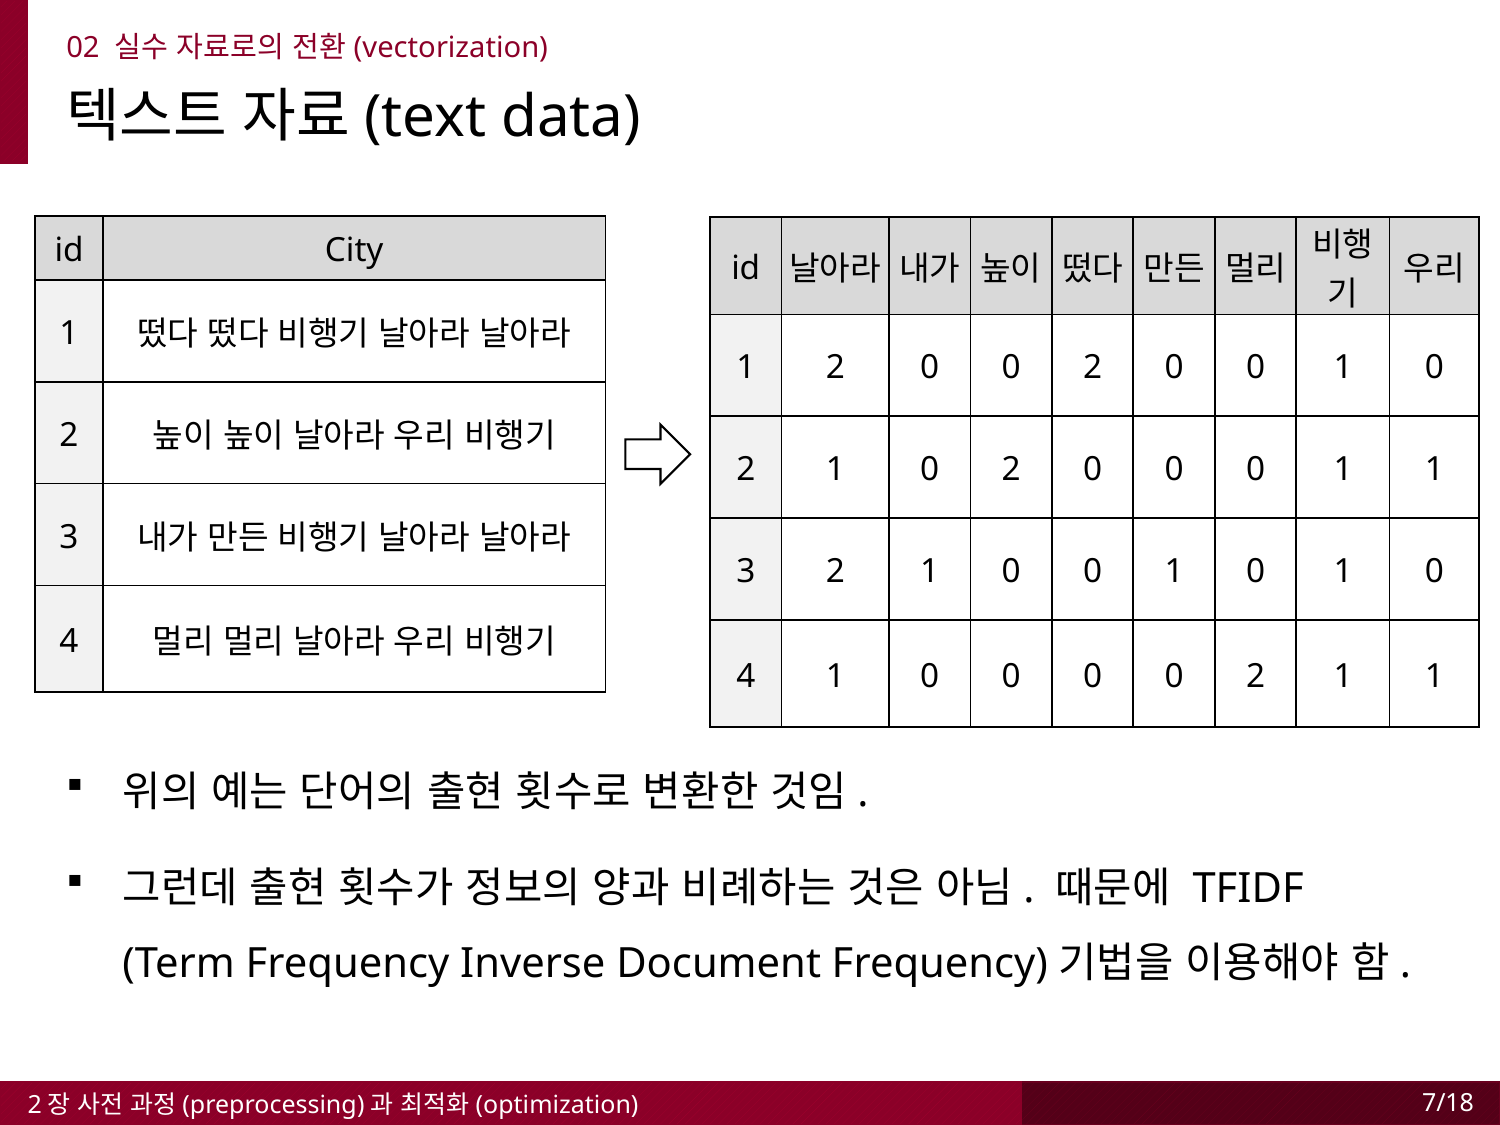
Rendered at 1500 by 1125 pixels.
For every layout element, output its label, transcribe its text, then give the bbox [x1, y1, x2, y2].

table_cell 0 [1053, 417, 1132, 517]
table_cell 2 [1053, 315, 1132, 415]
table_cell 1 [1390, 621, 1478, 726]
table_cell 2 [971, 417, 1051, 517]
table_header 내가 [890, 218, 970, 314]
table_cell 1 [1297, 621, 1389, 726]
list 텍스트 자료(text data) [51, 78, 1436, 163]
table_cell 0 [1216, 519, 1295, 619]
table_cell 1 [782, 621, 888, 726]
table_cell 1 [890, 519, 970, 619]
list 02 실수 자료로의 전환(vectorization) [51, 24, 1436, 65]
table_header 높이 [971, 218, 1051, 314]
table_cell 2 [1216, 621, 1295, 726]
text_box [624, 422, 692, 487]
table_cell 0 [1134, 621, 1214, 726]
table_cell 4 [36, 586, 102, 691]
table_header City [104, 217, 605, 279]
table_cell 1 [1134, 519, 1214, 619]
table_cell 1 [1297, 417, 1389, 517]
table_cell 3 [36, 484, 102, 585]
table_cell 2 [782, 519, 888, 619]
table_header 날아라 [782, 218, 888, 314]
table_cell 1 [711, 315, 781, 415]
table_header id [711, 218, 781, 314]
table_header id [36, 217, 102, 279]
table_header 멀리 [1216, 218, 1295, 314]
table_cell 멀리 멀리 날아라 우리 비행기 [104, 586, 605, 691]
table_cell 0 [971, 519, 1051, 619]
table_cell 0 [890, 417, 970, 517]
table_cell 0 [971, 621, 1051, 726]
table_cell 0 [890, 621, 970, 726]
table_cell 0 [1390, 315, 1478, 415]
table_cell 내가 만든 비행기 날아라 날아라 [104, 484, 605, 585]
table_cell 0 [971, 315, 1051, 415]
table_cell 0 [1134, 315, 1214, 415]
table_cell 0 [1053, 621, 1132, 726]
table_cell 1 [1297, 519, 1389, 619]
table_cell 1 [1297, 315, 1389, 415]
table_header 비행기 [1297, 218, 1389, 314]
table_cell 0 [1053, 519, 1132, 619]
table_header 우리 [1390, 218, 1478, 314]
table_cell 떴다 떴다 비행기 날아라 날아라 [104, 281, 605, 381]
table_cell 높이 높이 날아라 우리 비행기 [104, 383, 605, 483]
table_cell 2 [711, 417, 781, 517]
table_cell 2 [782, 315, 888, 415]
table_cell 2 [36, 383, 102, 483]
list 위의 예는 단어의 출현 횟수로 변환한 것임. 그런데 출현 횟수가 정보의 양과 비례하는 것은 아님. 때문에 TFIDF (Term Frequency Inverse Document Frequency)기법을 이용해야 함. [51, 732, 1436, 1039]
table_cell 1 [1390, 417, 1478, 517]
table_cell 0 [1216, 315, 1295, 415]
table_cell 1 [782, 417, 888, 517]
table_cell 0 [1390, 519, 1478, 619]
table_cell 0 [1134, 417, 1214, 517]
table_cell 3 [711, 519, 781, 619]
table_cell 0 [1216, 417, 1295, 517]
slide_number 7/18 [1151, 1082, 1490, 1125]
table_header 만든 [1134, 218, 1214, 314]
footer 2장 사전 과정(preprocessing)과 최적화(optimization) [12, 1082, 673, 1125]
table_cell 1 [36, 281, 102, 381]
table_cell 4 [711, 621, 781, 726]
table_header 떴다 [1053, 218, 1132, 314]
table_cell 0 [890, 315, 970, 415]
